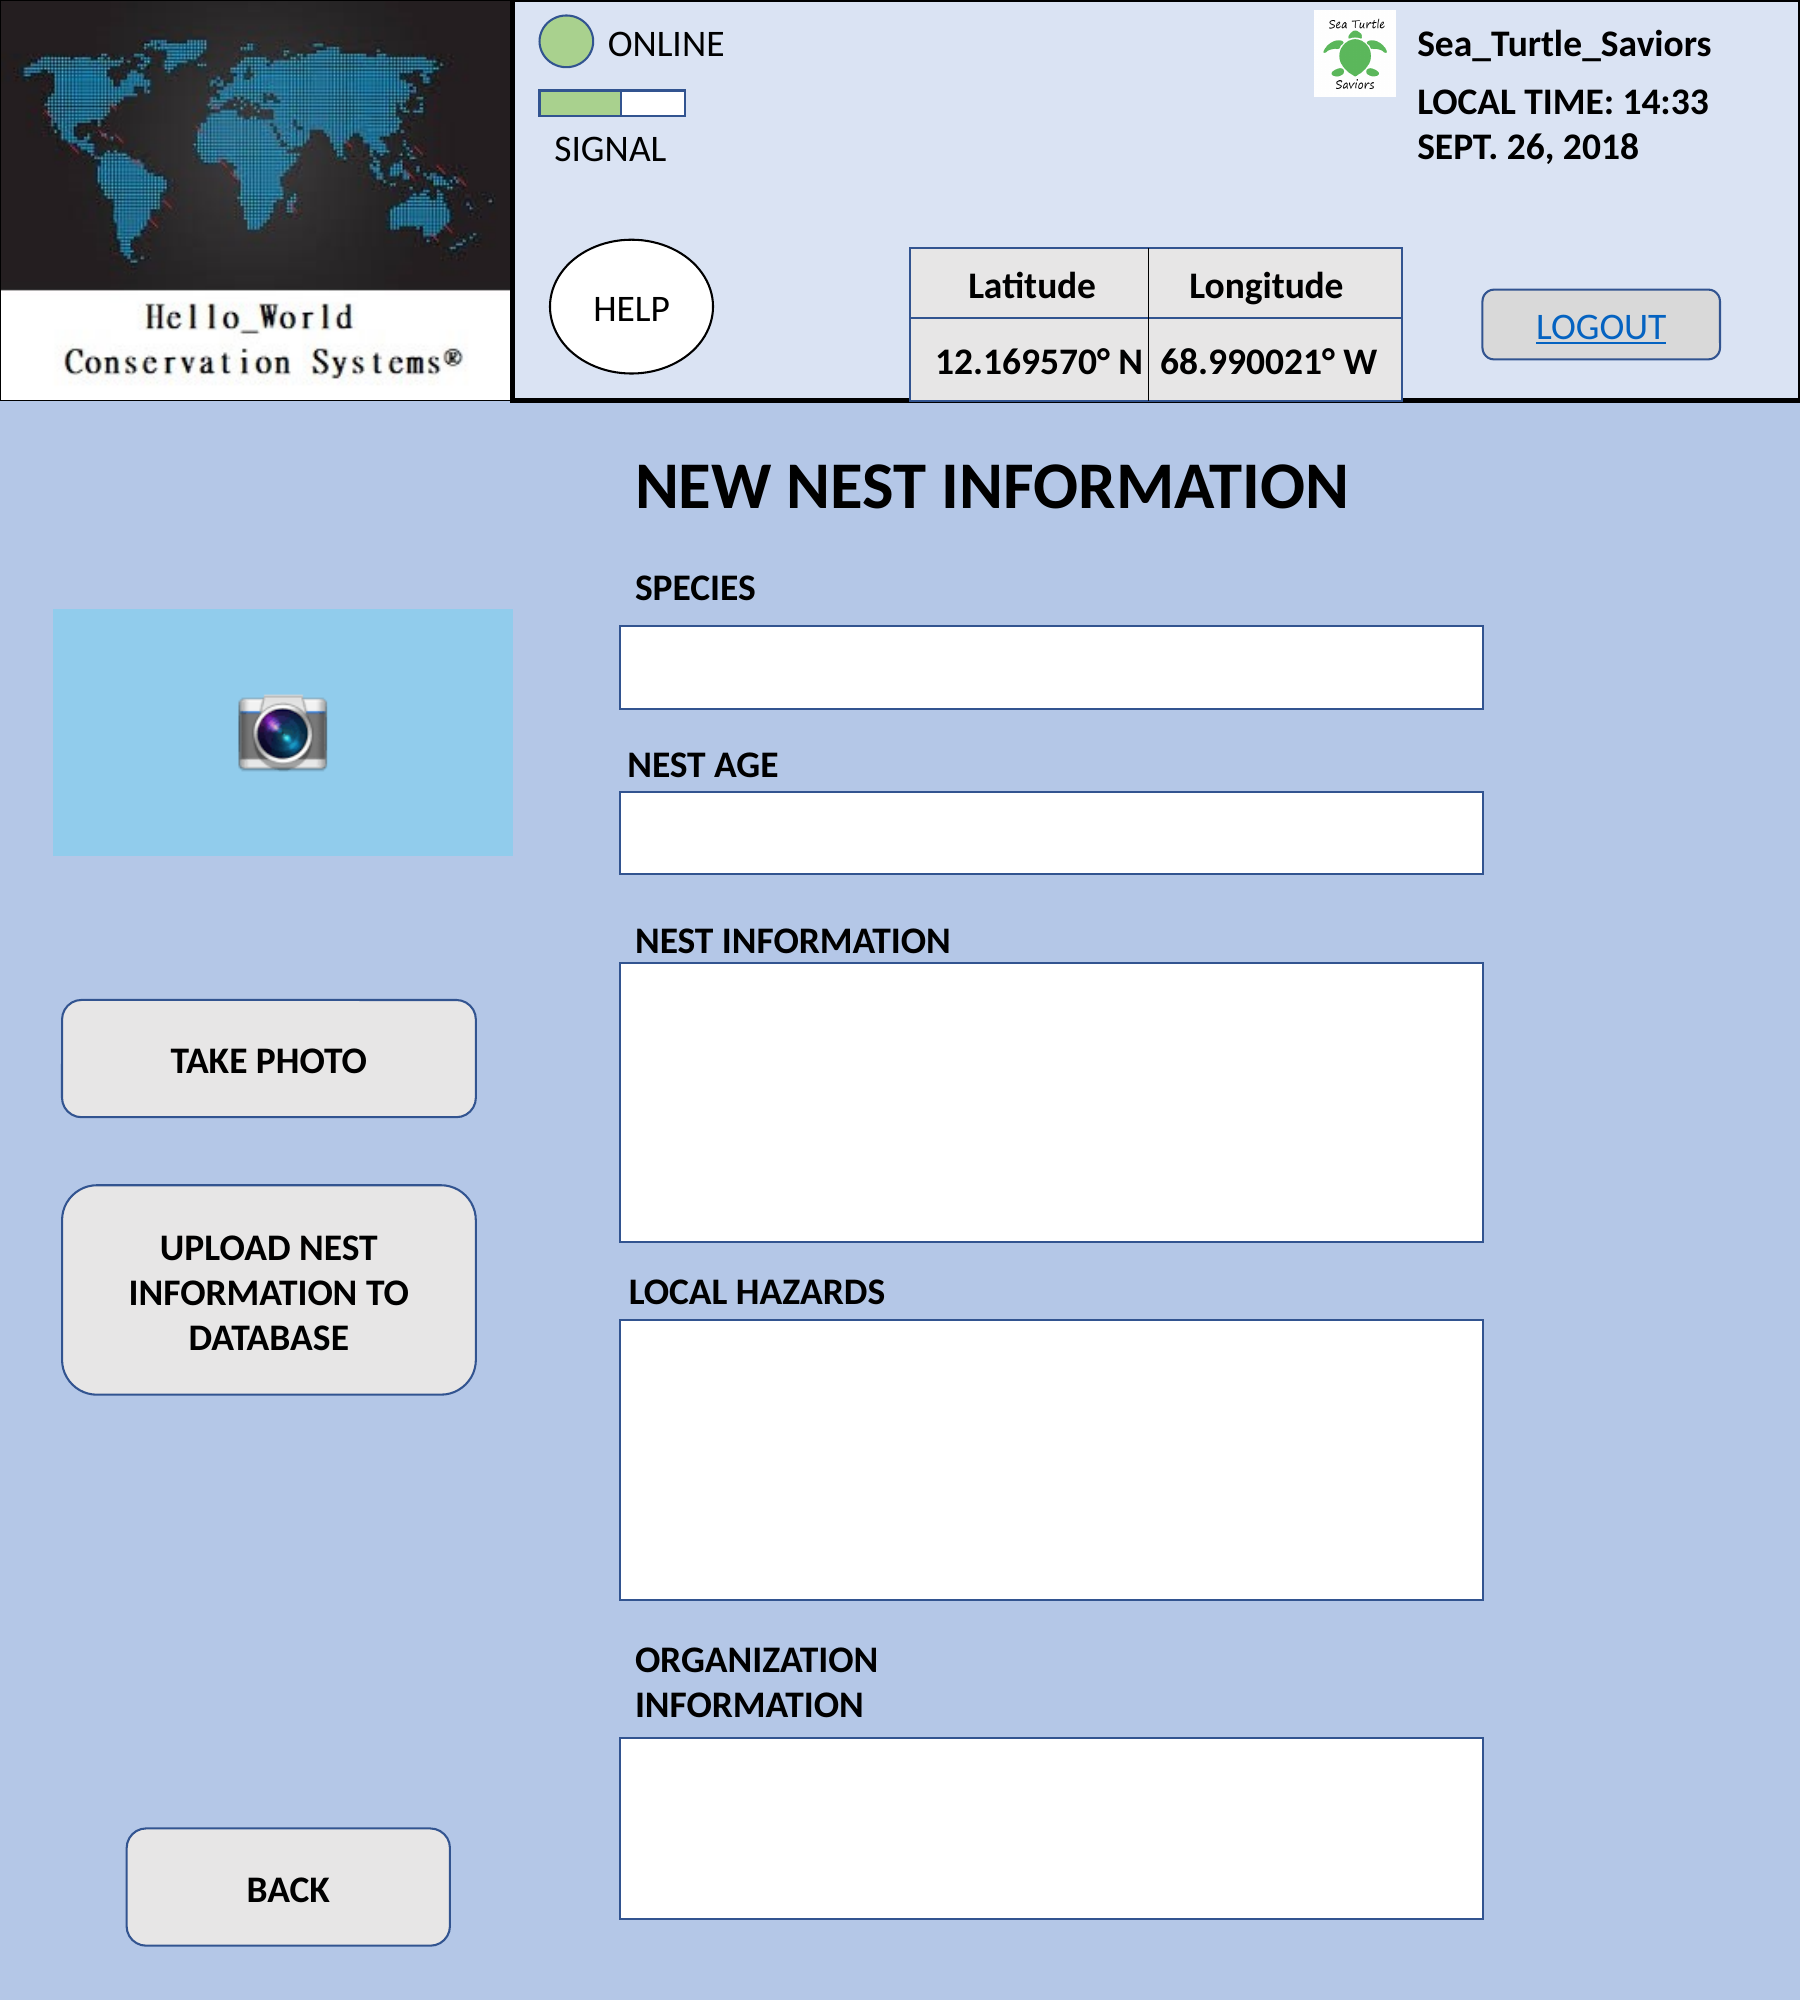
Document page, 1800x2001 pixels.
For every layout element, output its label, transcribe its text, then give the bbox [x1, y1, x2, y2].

text_box UPLOAD NEST INFORMATION TO DATABASE [61, 1184, 477, 1396]
text_box SIGNAL [539, 116, 686, 177]
text_box 12.169570° N 68.990021° W [909, 319, 1403, 402]
text_box Sea_Turtle_Saviors [1402, 11, 1745, 69]
text_box NEST AGE [612, 732, 1094, 793]
picture [1314, 10, 1396, 98]
text_box [619, 1319, 1484, 1601]
text_box SPECIES [620, 555, 1219, 616]
text_box [619, 625, 1484, 710]
text_box ONLINE [593, 11, 974, 72]
text_box Latitude Longitude [909, 247, 1403, 319]
text_box [620, 89, 686, 116]
text_box [512, 0, 1800, 402]
text_box [538, 14, 593, 69]
text_box [538, 89, 620, 117]
text_box LOCAL TIME: 14:33 SEPT. 26, 2018 [1402, 69, 1784, 175]
picture [53, 609, 513, 856]
text_box [619, 962, 1484, 1243]
text_box NEW NEST INFORMATION [620, 435, 1599, 530]
text_box HELP [548, 238, 715, 375]
text_box NEST INFORMATION [620, 908, 1034, 969]
picture [0, 0, 513, 401]
text_box LOGOUT [1481, 288, 1722, 361]
text_box [619, 791, 1484, 875]
text_box TAKE PHOTO [60, 998, 477, 1119]
text_box [619, 1737, 1484, 1920]
text_box ORGANIZATION INFORMATION [620, 1627, 1034, 1733]
text_box BACK [125, 1827, 451, 1947]
text_box LOCAL HAZARDS [613, 1259, 909, 1320]
